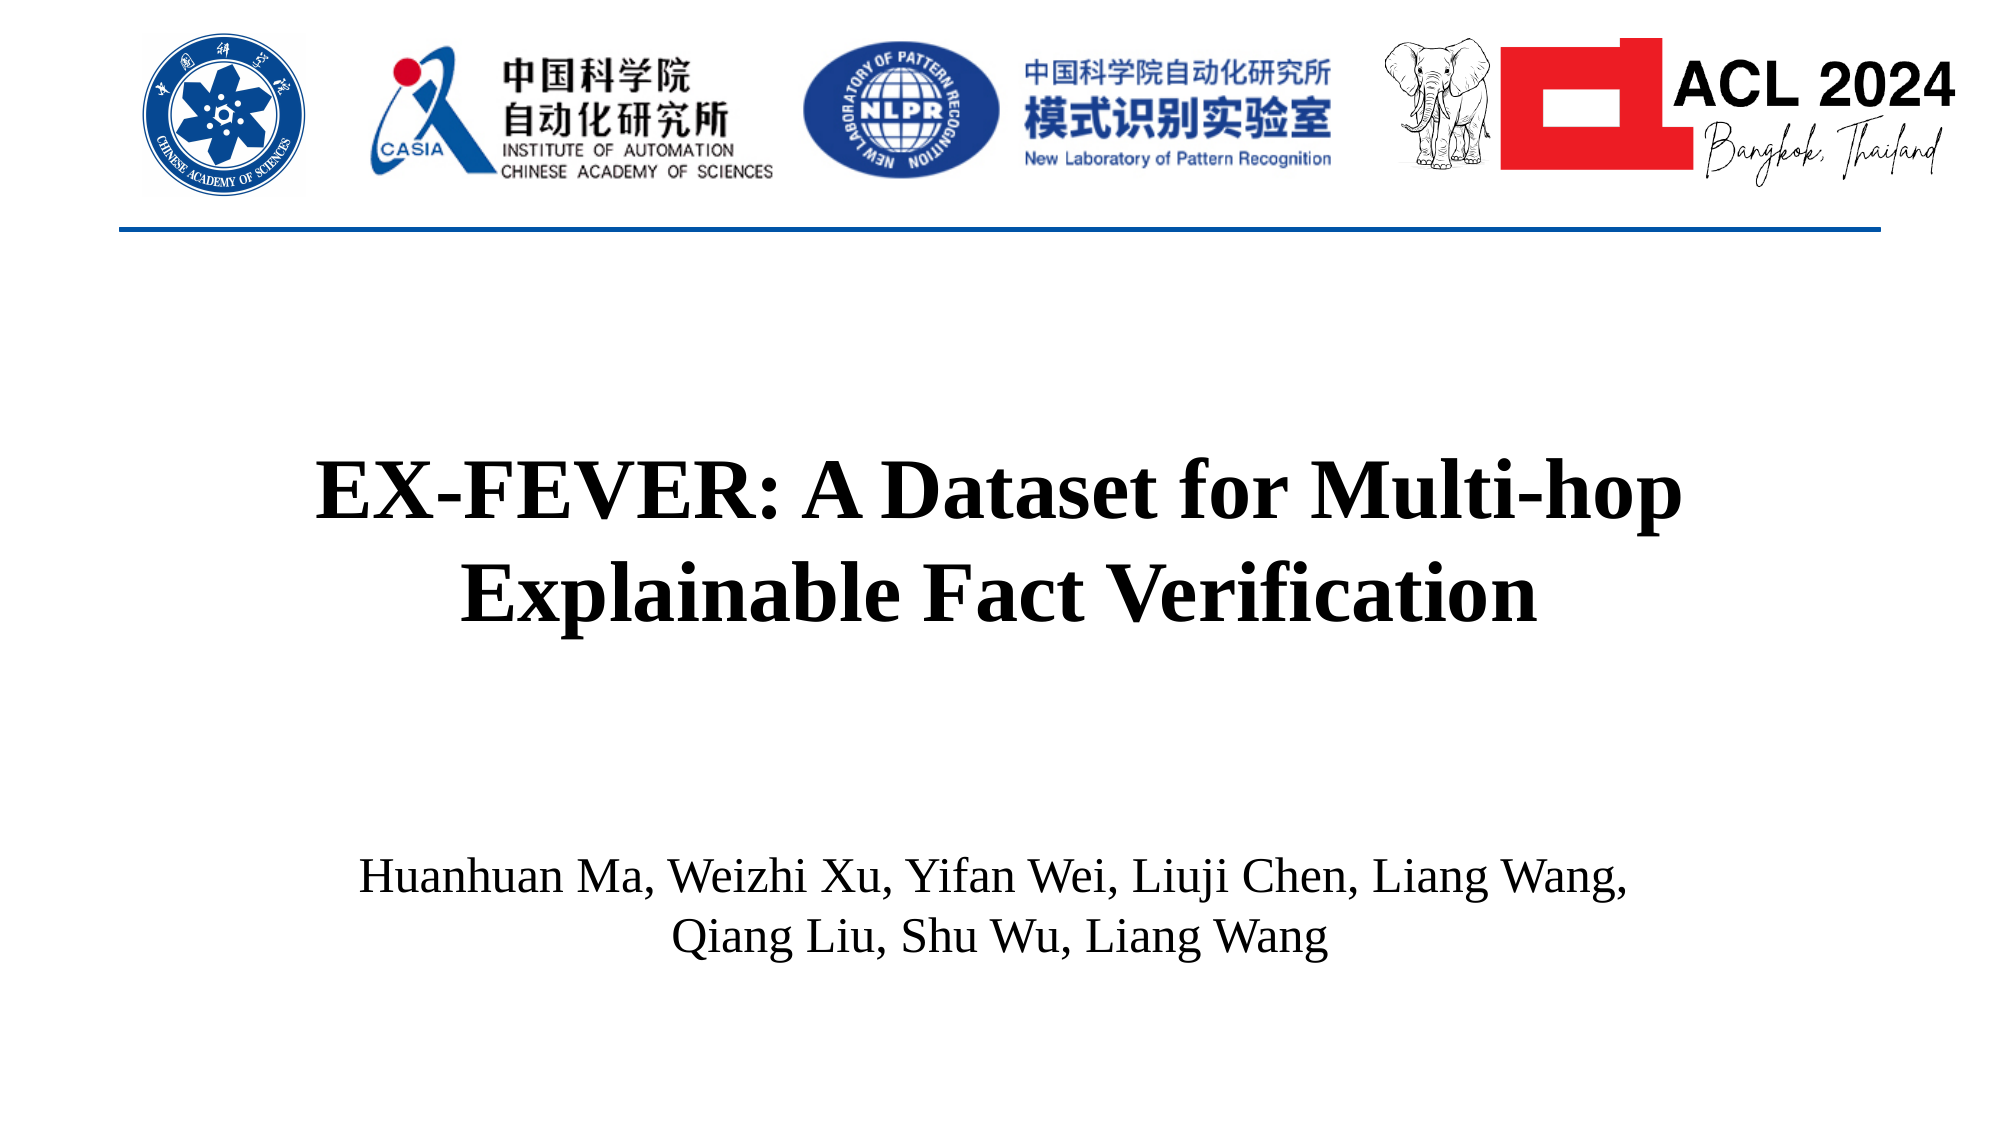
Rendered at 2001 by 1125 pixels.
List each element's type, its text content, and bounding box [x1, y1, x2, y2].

picture [331, 27, 1361, 202]
picture [1385, 38, 1958, 192]
subtitle Huanhuan Ma, Weizhi Xu, Yifan Wei, Liuji Chen, Liang Wang, Qiang Liu, Shu Wu, Liang Wang [68, 822, 1932, 996]
picture [142, 33, 306, 197]
text_box EX-FEVER: A Dataset for Multi-hop Explainable Fact Verification [231, 412, 1769, 659]
text_box [120, 227, 1880, 232]
